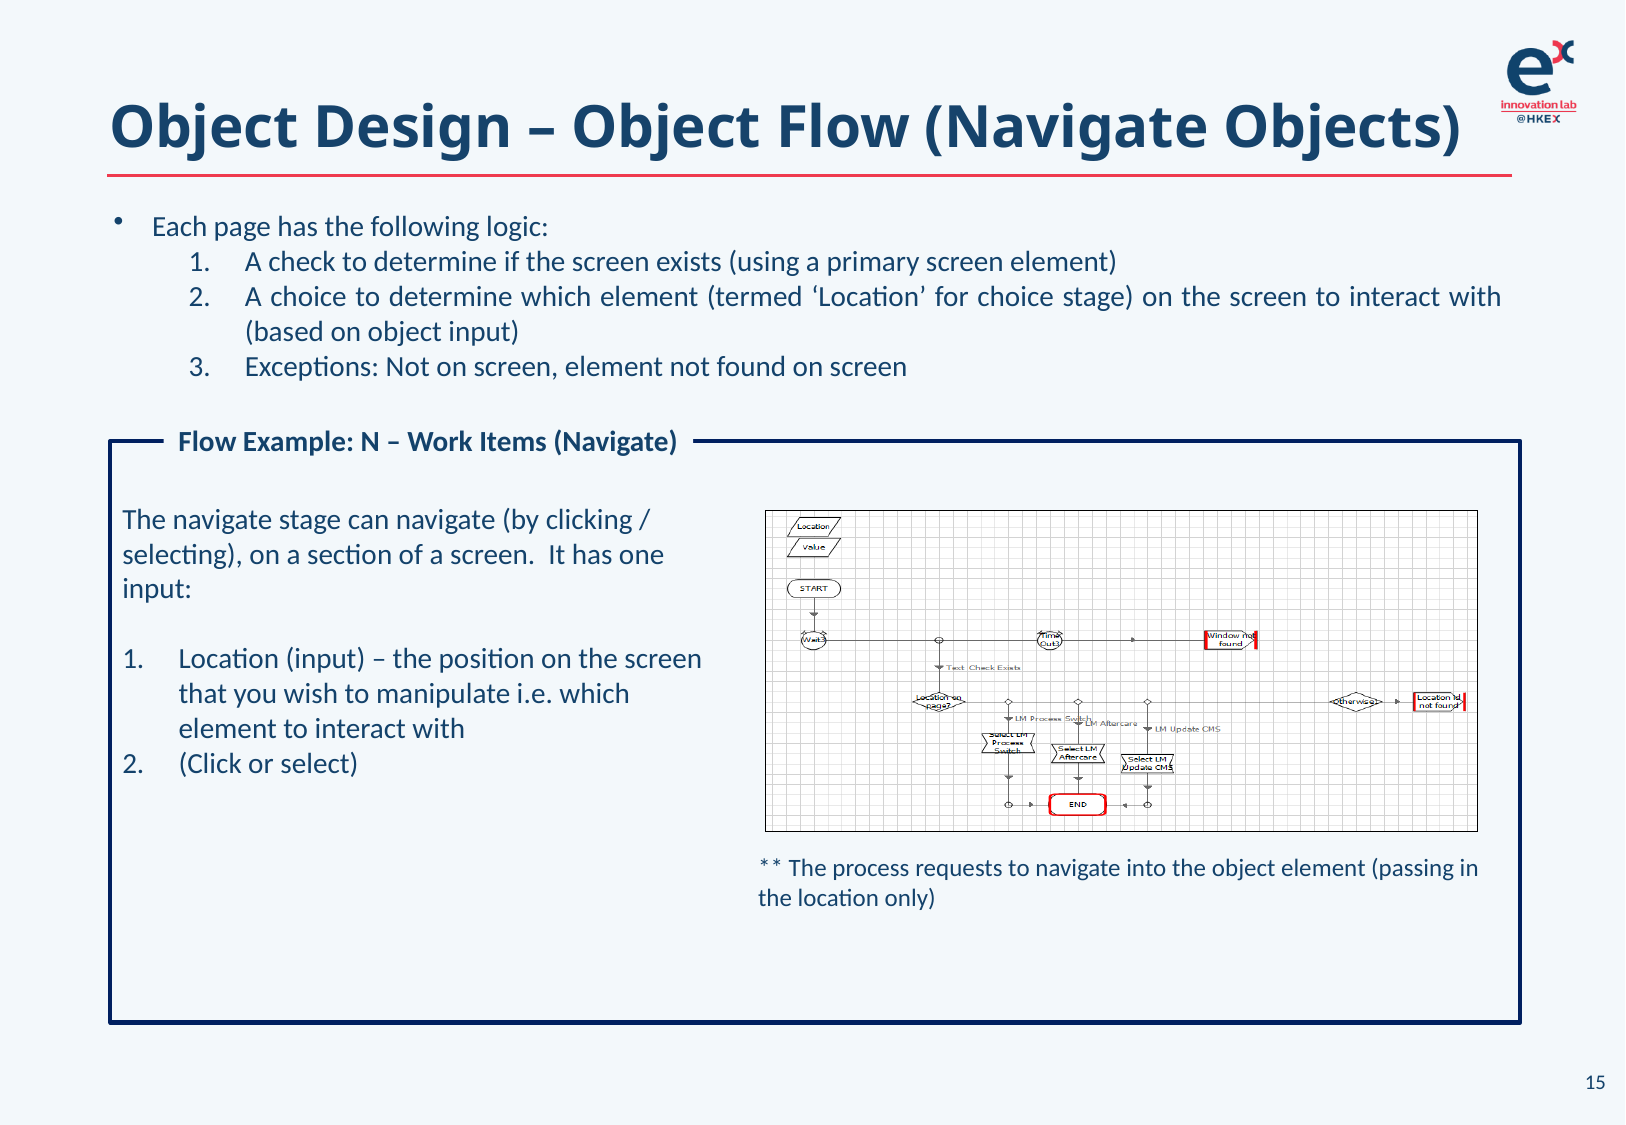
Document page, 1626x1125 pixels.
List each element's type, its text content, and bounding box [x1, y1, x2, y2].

text_box Each page has the following logic: A check to determine if the screen exists (using a primary screen element) A choice to determine which element (termed ‘Location’ for choice stage) on the screen to interact with (based on object input) Exceptions: Not on screen, element not found on screen [80, 199, 1518, 390]
picture [765, 510, 1478, 832]
text_box Flow Example: N – Work Items (Navigate) [163, 415, 694, 465]
text_box ** The process requests to navigate into the object element (passing in the location only) [743, 844, 1500, 919]
title Object Design – Object Flow (Navigate Objects) [107, 87, 1518, 199]
picture [1484, 26, 1592, 132]
text_box The navigate stage can navigate (by clicking / selecting), on a section of a screen. It has one input: Location (input) – the position on the screen that you wish to manipulate i.e. which element to interact with (Click or select) [107, 492, 741, 787]
text_box [108, 439, 1522, 1025]
